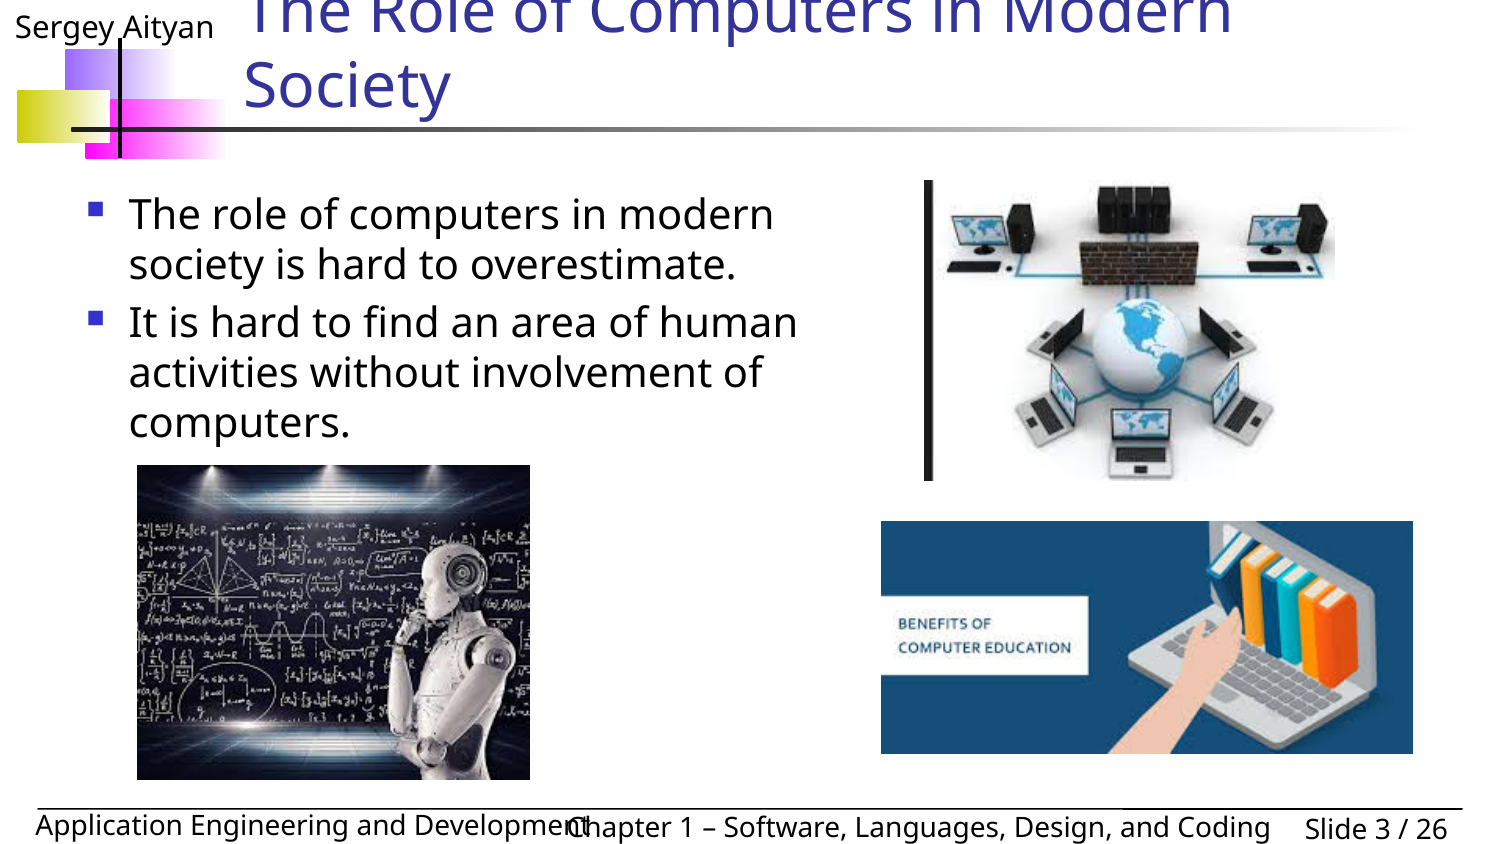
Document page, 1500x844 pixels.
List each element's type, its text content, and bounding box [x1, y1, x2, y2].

picture [880, 521, 1413, 754]
picture [924, 179, 1335, 481]
title The Role of Computers in Modern Society [228, 46, 1413, 128]
picture [137, 465, 530, 780]
list The role of computers in modern society is hard to overestimate. It is hard to find an area of human activities without involvement of computers. [71, 180, 838, 460]
